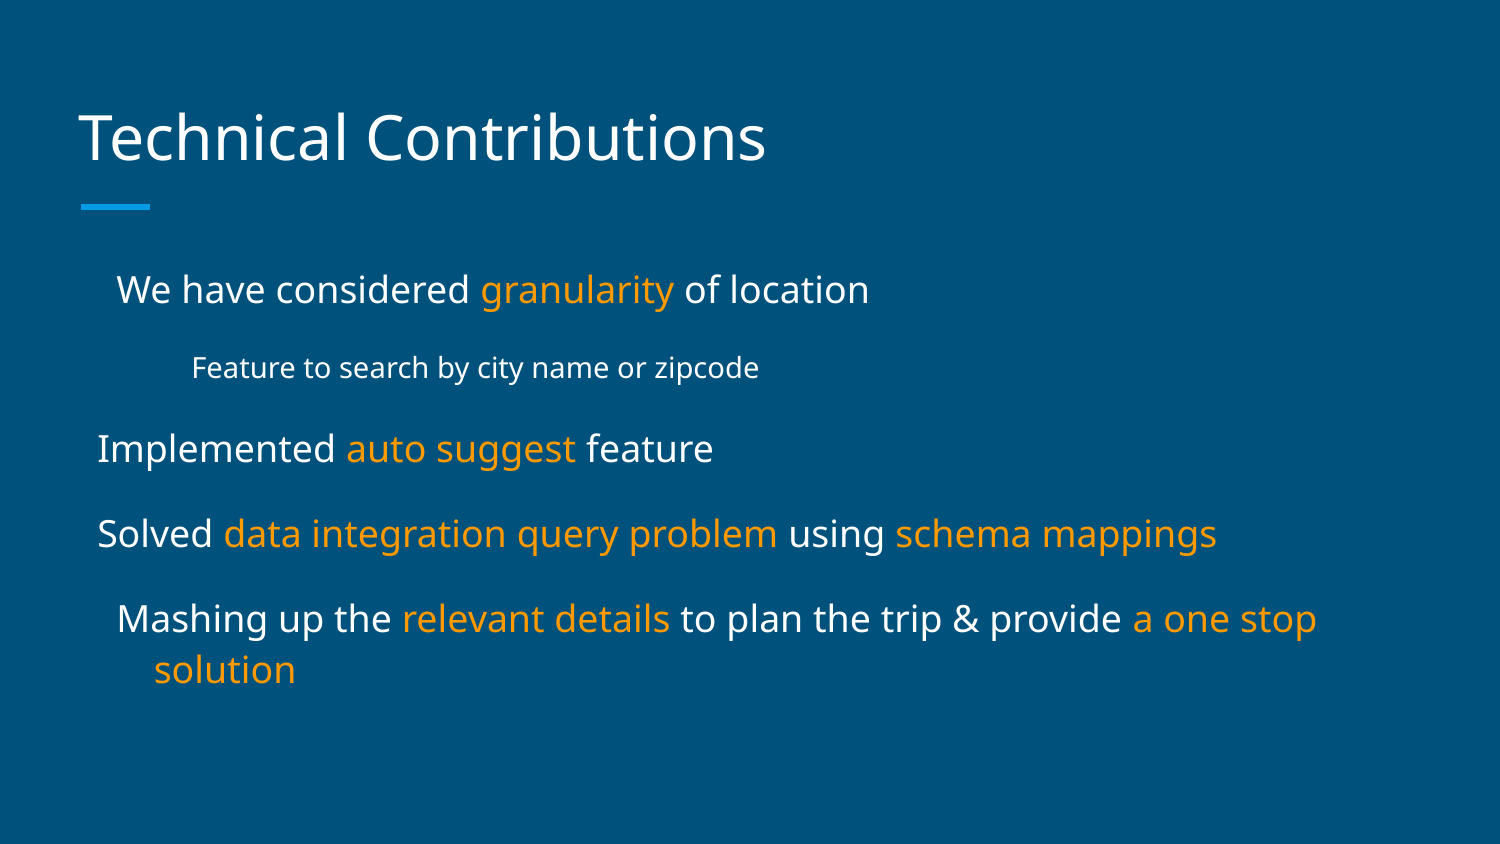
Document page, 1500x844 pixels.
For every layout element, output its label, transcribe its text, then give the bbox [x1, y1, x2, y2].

list We have considered granularity of location Feature to search by city name or zipcode Implemented auto suggest feature Solved data integration query problem using schema mappings Mashing up the relevant details to plan the trip & provide a one stop solution [63, 244, 1437, 750]
title Technical Contributions [63, 75, 1437, 188]
